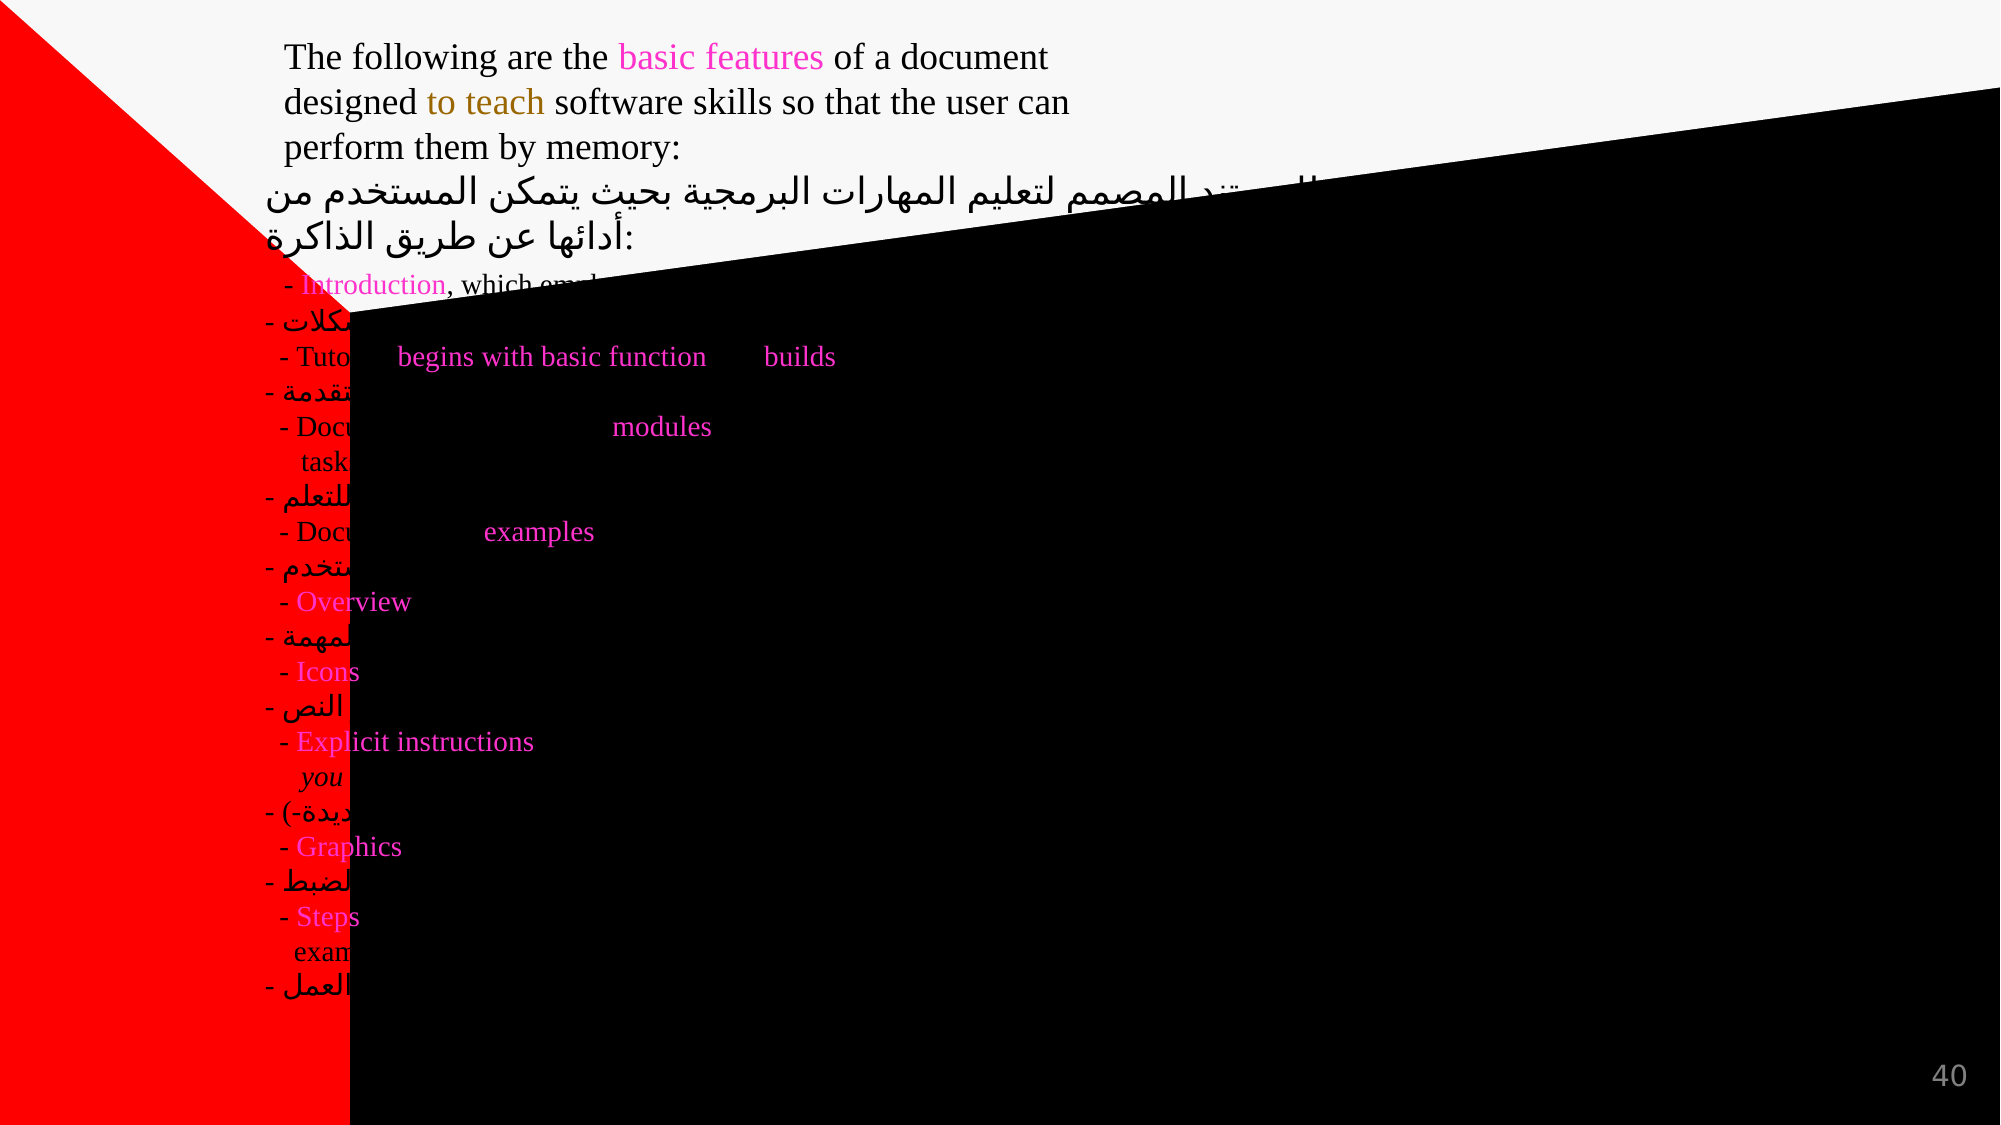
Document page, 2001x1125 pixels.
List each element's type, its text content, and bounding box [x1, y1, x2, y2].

title The following are the basic features of a document designed to teach software skills so that the user can perform them by memory: فيما يلي الميزات الأساسية للمستند المصمم لتعليم المهارات البرمجية بحيث يتمكن المستخدم من أدائها عن طريق الذاكرة: - Introduction, which emphasize problem solving. - المقدمة التي تؤكد على حل المشكلات. - Tutorial begins with basic function and builds to advanced. - يبدأ البرنامج التعليمي بالوظيفة الأساسية ثم يتحول إلى الوظيفة المتقدمة. - Document is organized by modules which help users identify discrete tasks to learn. - يتم تنظيم الوثيقة حسب الوحدات التي تساعد المستخدمين على تحديد المهام المنفصلة للتعلم. - Document uses examples from the user’s work place. - يستخدم المستند أمثلة من مكان عمل المستخدم. - Overview helps orient the learner to the task. - نظرة عامة تساعد على توجيه المتعلم إلى المهمة. - Icons help the user see where to click and reinforces the text. - تساعد الأيقونات المستخدم على معرفة مكان النقر وتعزيز النص. - Explicit instructions limit the user’s options. (click cancel – you do not need to create a new worksheet-) - التعليمات الصريحة تحد من خيارات المستخدم. (انقر فوق إلغاء – لا تحتاج إلى إنشاء ورقة عمل جديدة-) - Graphics shows novice user exactly what to do. - تظهر الرسومات للمستخدم المبتدئ ما يجب فعله بالضبط. - Steps keep the user focused on one task a time, using work place examples. - تحافظ الخطوات على تركيز المستخدم على مهمة واحدة في كل مرة، باستخدام أمثلة مكان العمل. [249, 24, 1750, 1100]
slide_number 40 [1566, 1049, 1984, 1125]
